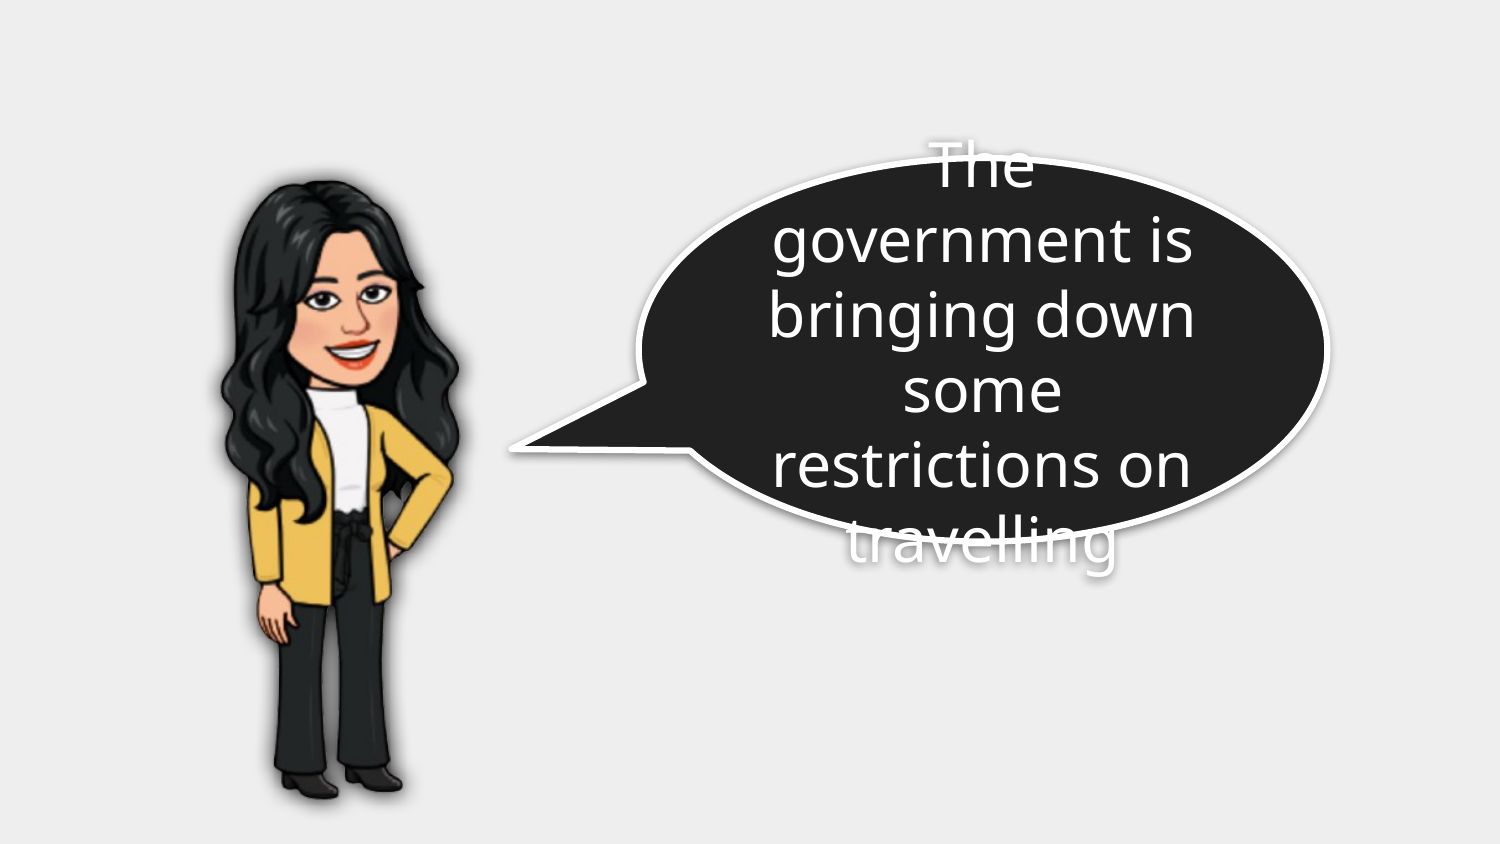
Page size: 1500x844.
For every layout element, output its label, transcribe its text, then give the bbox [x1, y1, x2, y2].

text_box The government is bringing down some restrictions on travelling [604, 158, 1328, 542]
picture [29, 141, 601, 816]
